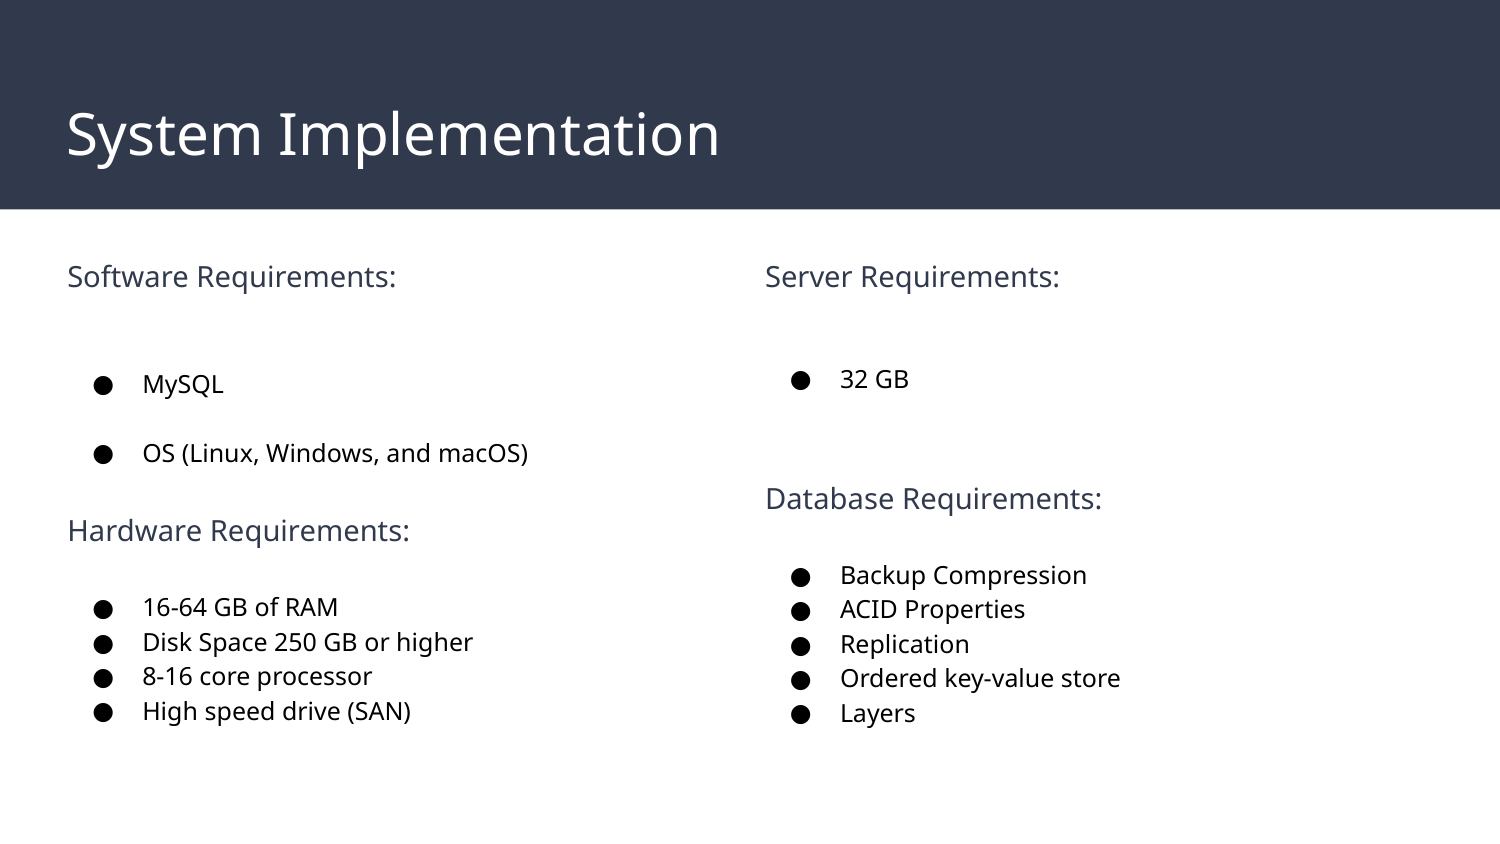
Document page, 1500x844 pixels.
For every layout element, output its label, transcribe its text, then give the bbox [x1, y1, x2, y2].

text_box Server Requirements: 32 GB Database Requirements: Backup Compression ACID Properties Replication Ordered key-value store Layers [749, 243, 1420, 697]
text_box Software Requirements: MySQL OS (Linux, Windows, and macOS) Hardware Requirements: 16-64 GB of RAM Disk Space 250 GB or higher 8-16 core processor High speed drive (SAN) [52, 243, 723, 697]
title System Implementation [51, 82, 1449, 185]
